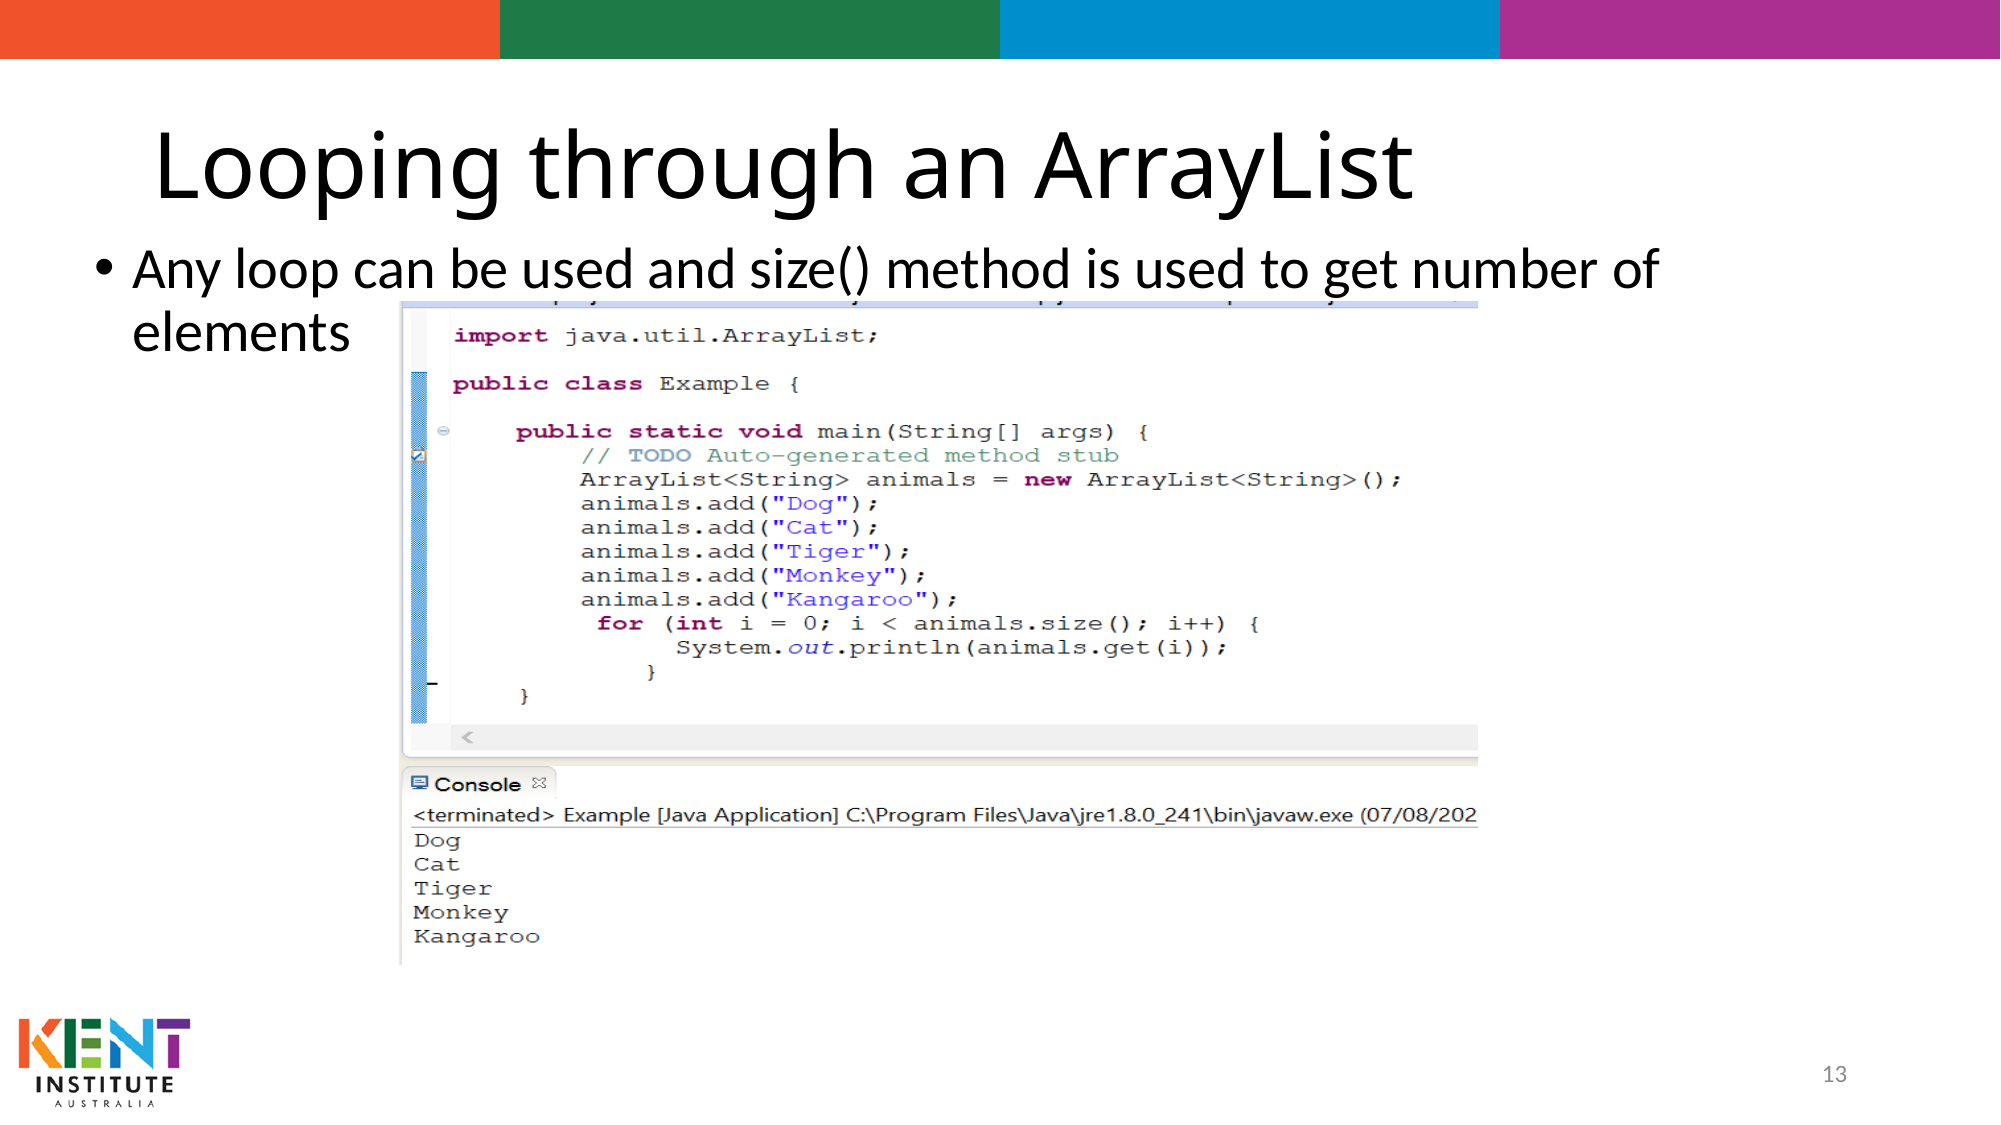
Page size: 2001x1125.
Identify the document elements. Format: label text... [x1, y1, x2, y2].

title Looping through an ArrayList [137, 59, 1863, 278]
slide_number 13 [1412, 1042, 1863, 1103]
list Any loop can be used and size() method is used to get number of elements [79, 230, 1805, 945]
picture [0, 1000, 208, 1125]
picture [398, 301, 1479, 965]
